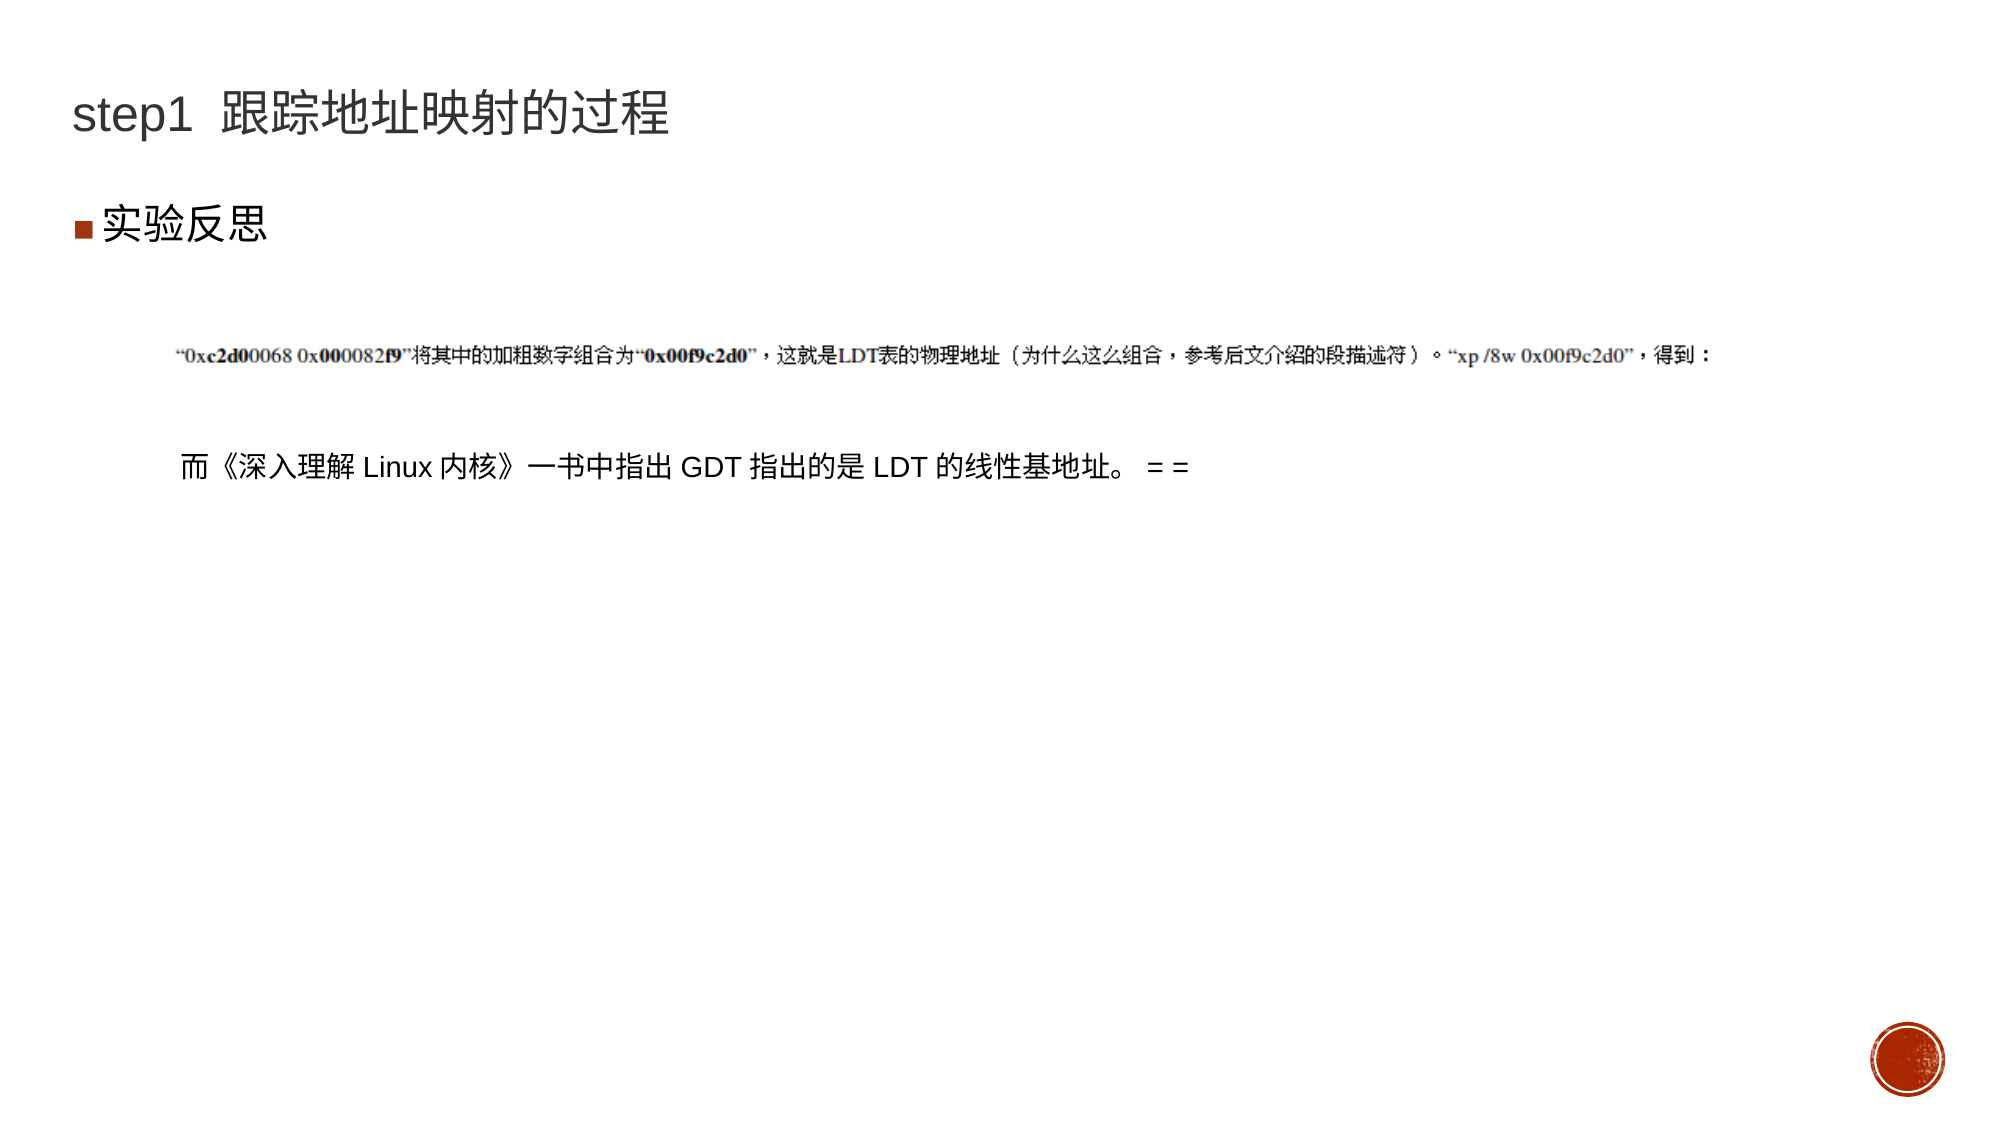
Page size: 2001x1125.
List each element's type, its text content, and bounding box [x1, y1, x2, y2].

title step1 跟踪地址映射的过程 [56, 67, 1143, 163]
picture [1870, 1021, 1946, 1097]
text_box 实验反思 [56, 162, 313, 290]
text_box 而《深入理解Linux内核》一书中指出GDT指出的是LDT的线性基地址。= = [165, 433, 1310, 668]
picture [165, 318, 1743, 389]
